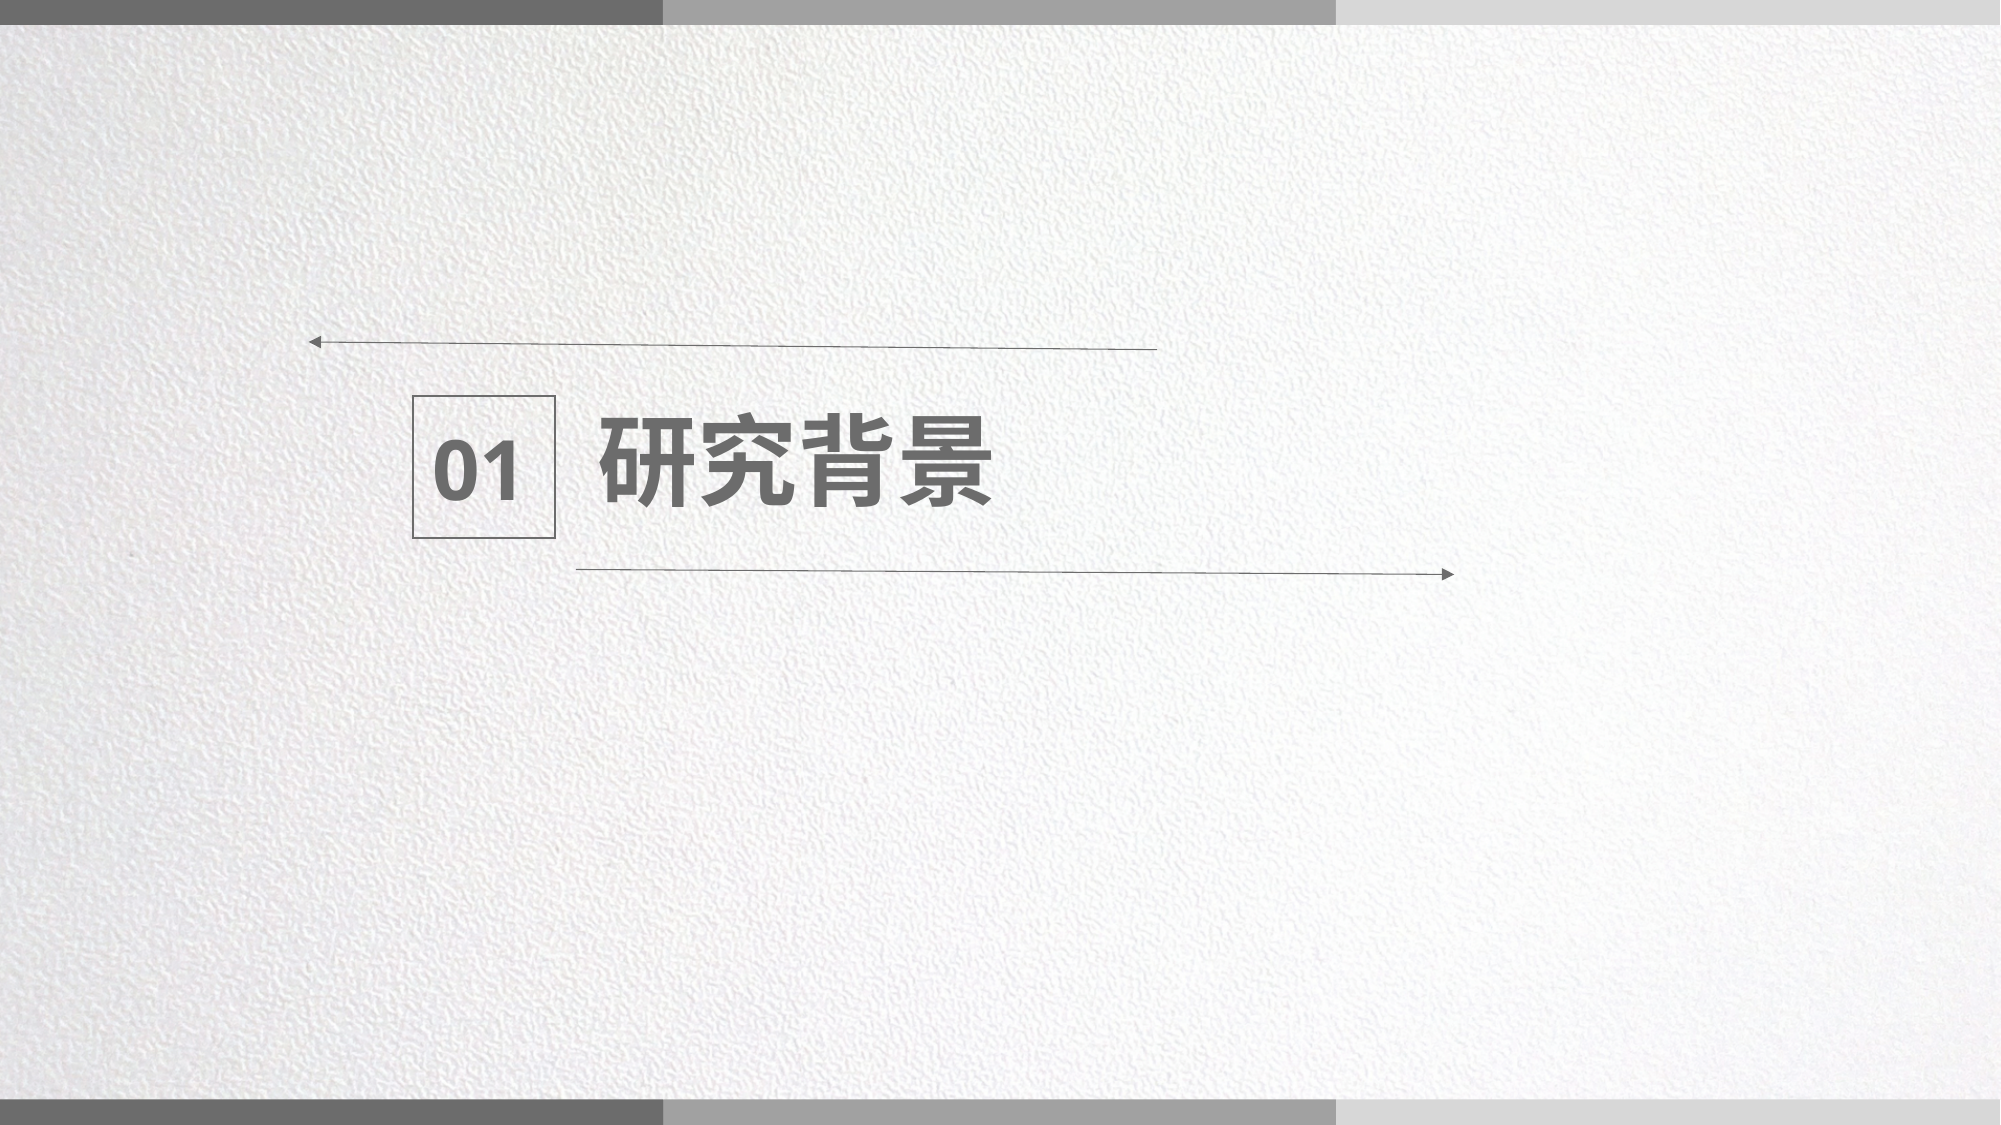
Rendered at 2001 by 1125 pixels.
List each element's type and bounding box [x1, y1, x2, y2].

text_box [1335, 1100, 2000, 1125]
text_box [308, 341, 1158, 350]
text_box [1335, 0, 2000, 25]
text_box [662, 0, 1335, 25]
text_box [0, 1100, 662, 1125]
text_box [0, 0, 662, 25]
text_box [662, 1100, 1335, 1125]
picture [0, 25, 2001, 1100]
text_box [575, 569, 1455, 575]
text_box [412, 396, 555, 539]
